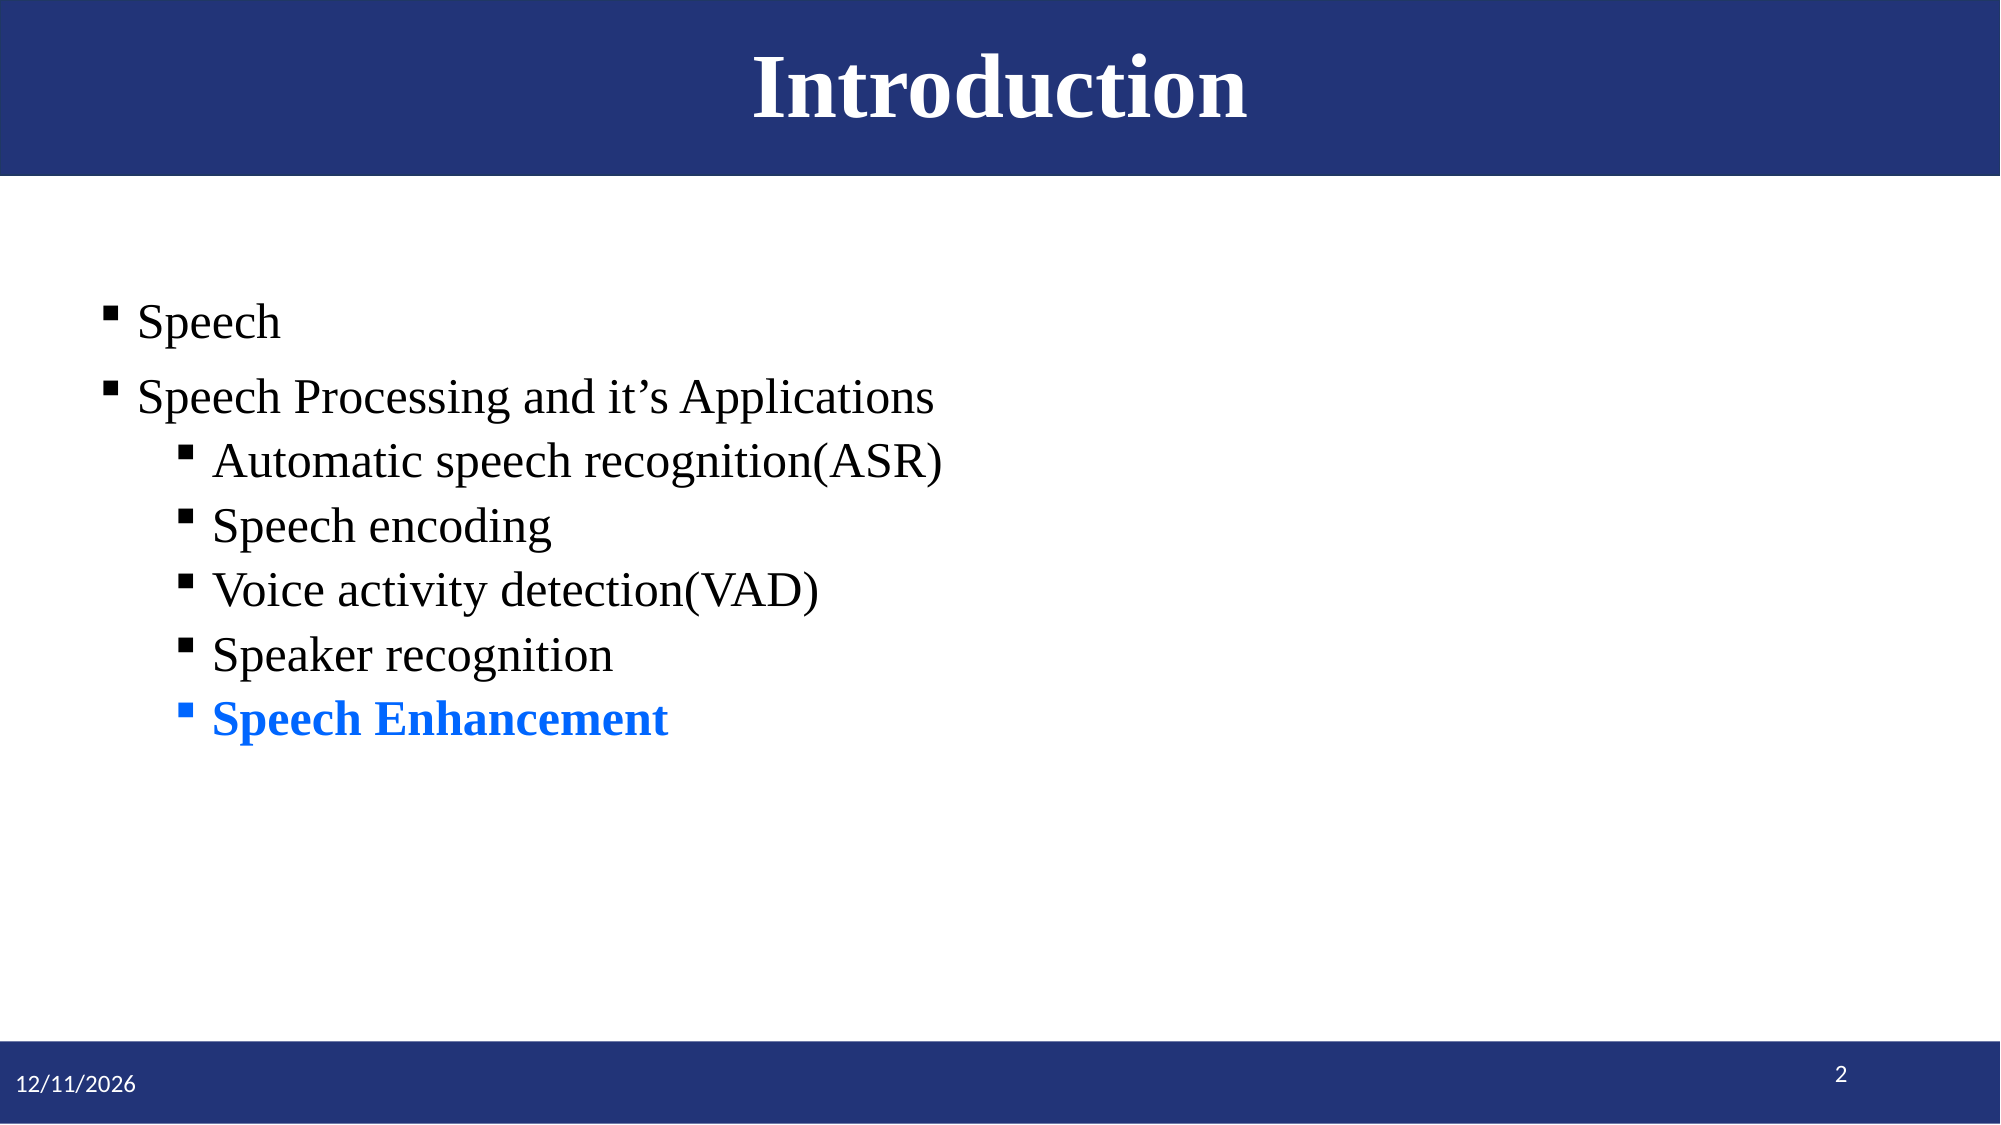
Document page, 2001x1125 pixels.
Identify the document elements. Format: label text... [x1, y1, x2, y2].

slide_number 2 [1412, 1042, 1863, 1103]
list Speech Speech Processing and it’s Applications Automatic speech recognition(ASR) Speech encoding Voice activity detection(VAD) Speaker recognition Speech Enhancement [84, 207, 1863, 1014]
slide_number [0, 1041, 2000, 1124]
title Introduction [0, 0, 2000, 176]
